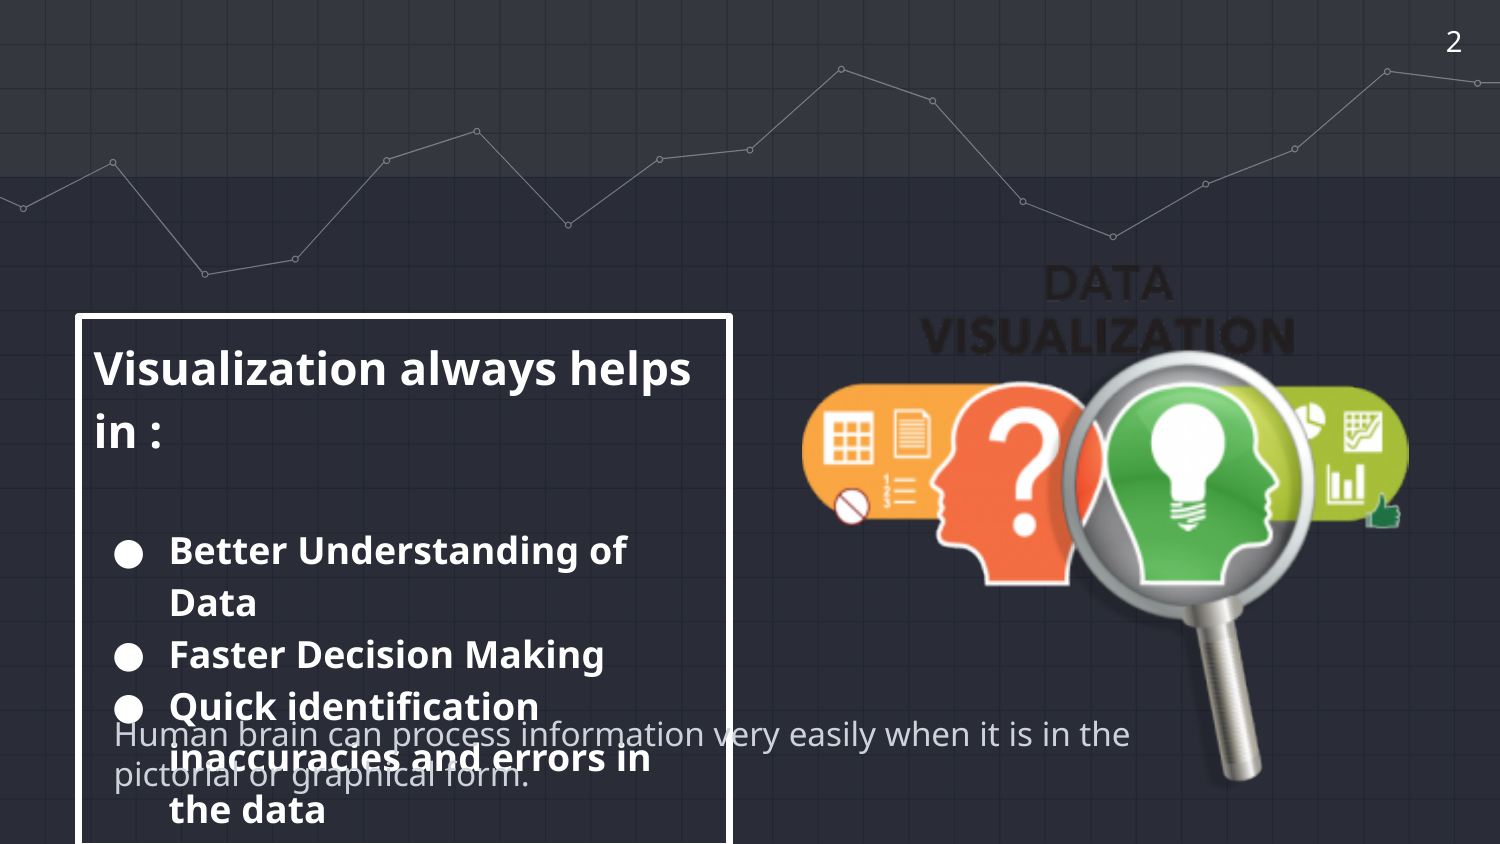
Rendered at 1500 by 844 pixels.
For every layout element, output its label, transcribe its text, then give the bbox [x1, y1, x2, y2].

text_box Human brain can process information very easily when it is in the pictorial or graphical form. [98, 698, 802, 843]
slide_number ‹#› [1408, 0, 1500, 88]
picture [802, 265, 1409, 835]
text_box Visualization always helps in : Better Understanding of Data Faster Decision Making Quick identification inaccuracies and errors in the data [78, 316, 730, 844]
